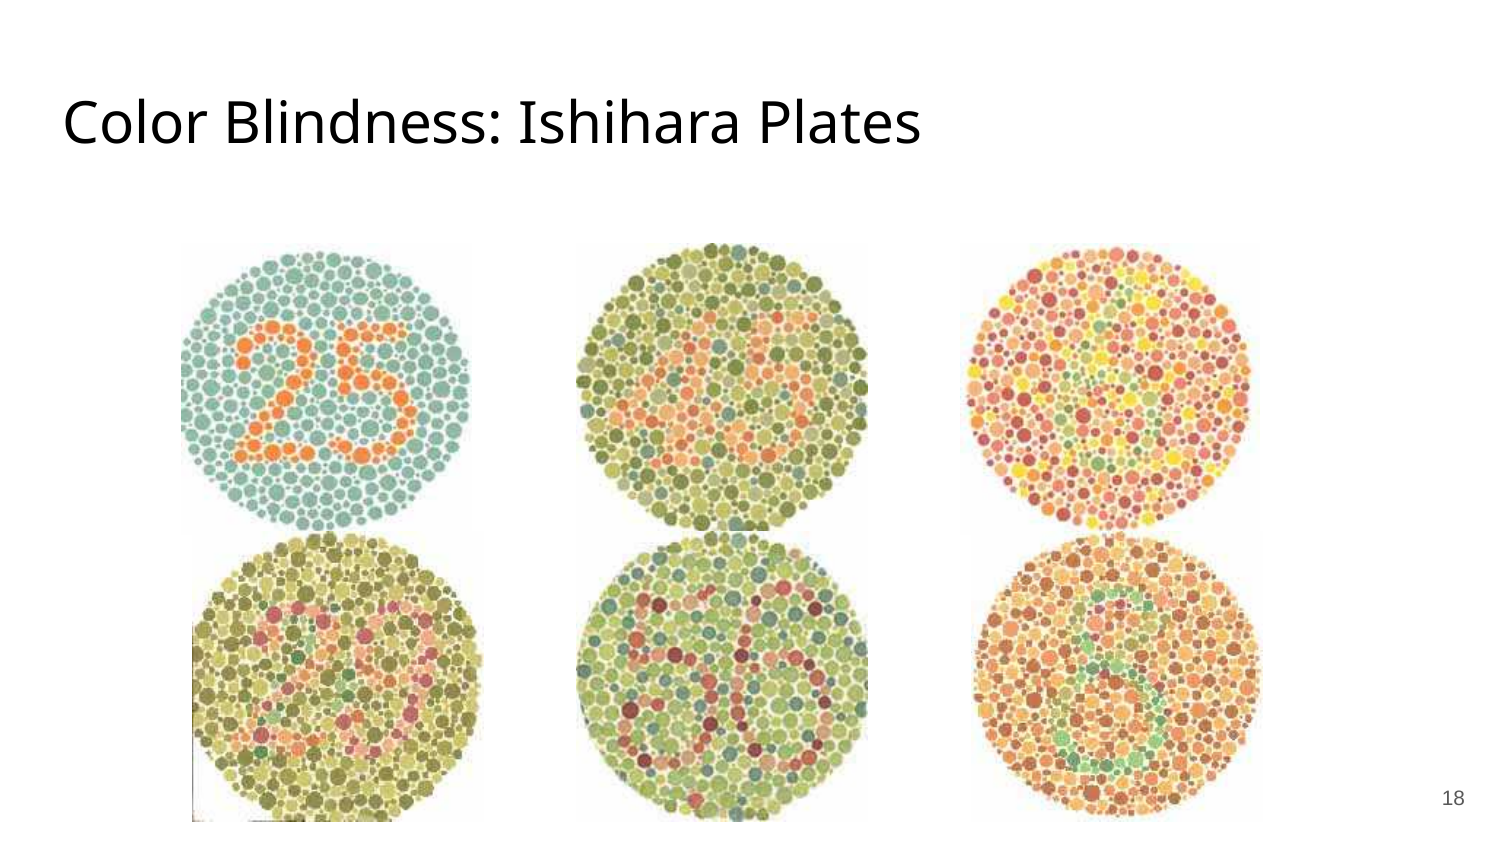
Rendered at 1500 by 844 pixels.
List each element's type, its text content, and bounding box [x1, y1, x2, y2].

picture [180, 243, 484, 823]
title Color Blindness: Ishihara Plates [51, 72, 1449, 167]
picture [959, 243, 1263, 823]
picture [576, 243, 868, 823]
slide_number 18 [1389, 764, 1480, 830]
